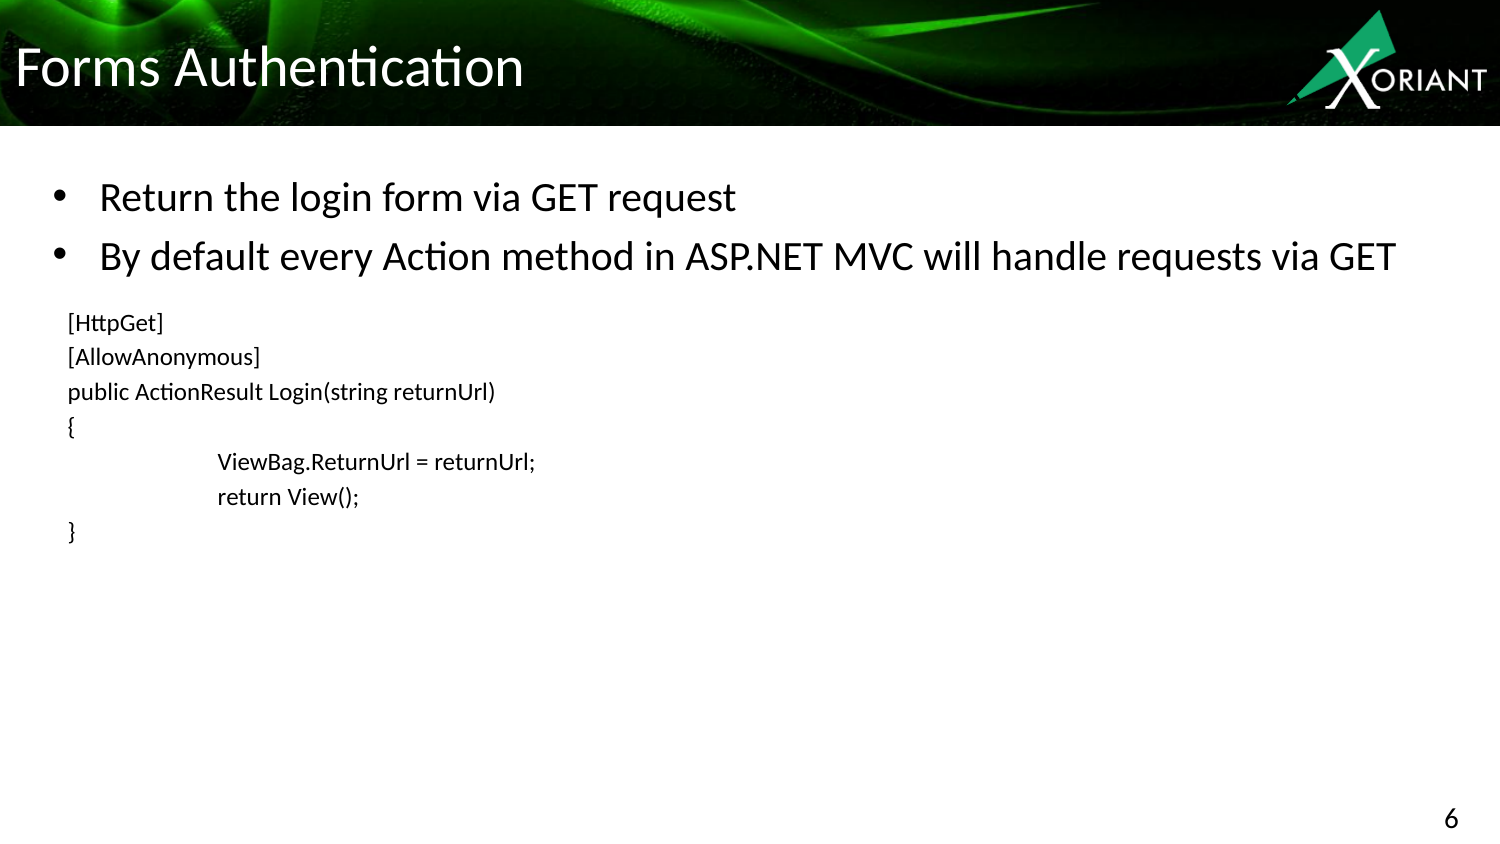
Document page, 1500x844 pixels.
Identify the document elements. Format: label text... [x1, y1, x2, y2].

title Forms Authentication [0, 0, 1270, 126]
text_box Return the login form via GET request By default every Action method in ASP.NET MVC will handle requests via GET [37, 162, 1463, 511]
picture [1270, 0, 1500, 126]
slide_number 6 [1429, 792, 1499, 842]
text_box [HttpGet] [AllowAnonymous] public ActionResult Login(string returnUrl) { ViewBag.ReturnUrl = returnUrl; return View(); } [52, 298, 1200, 625]
